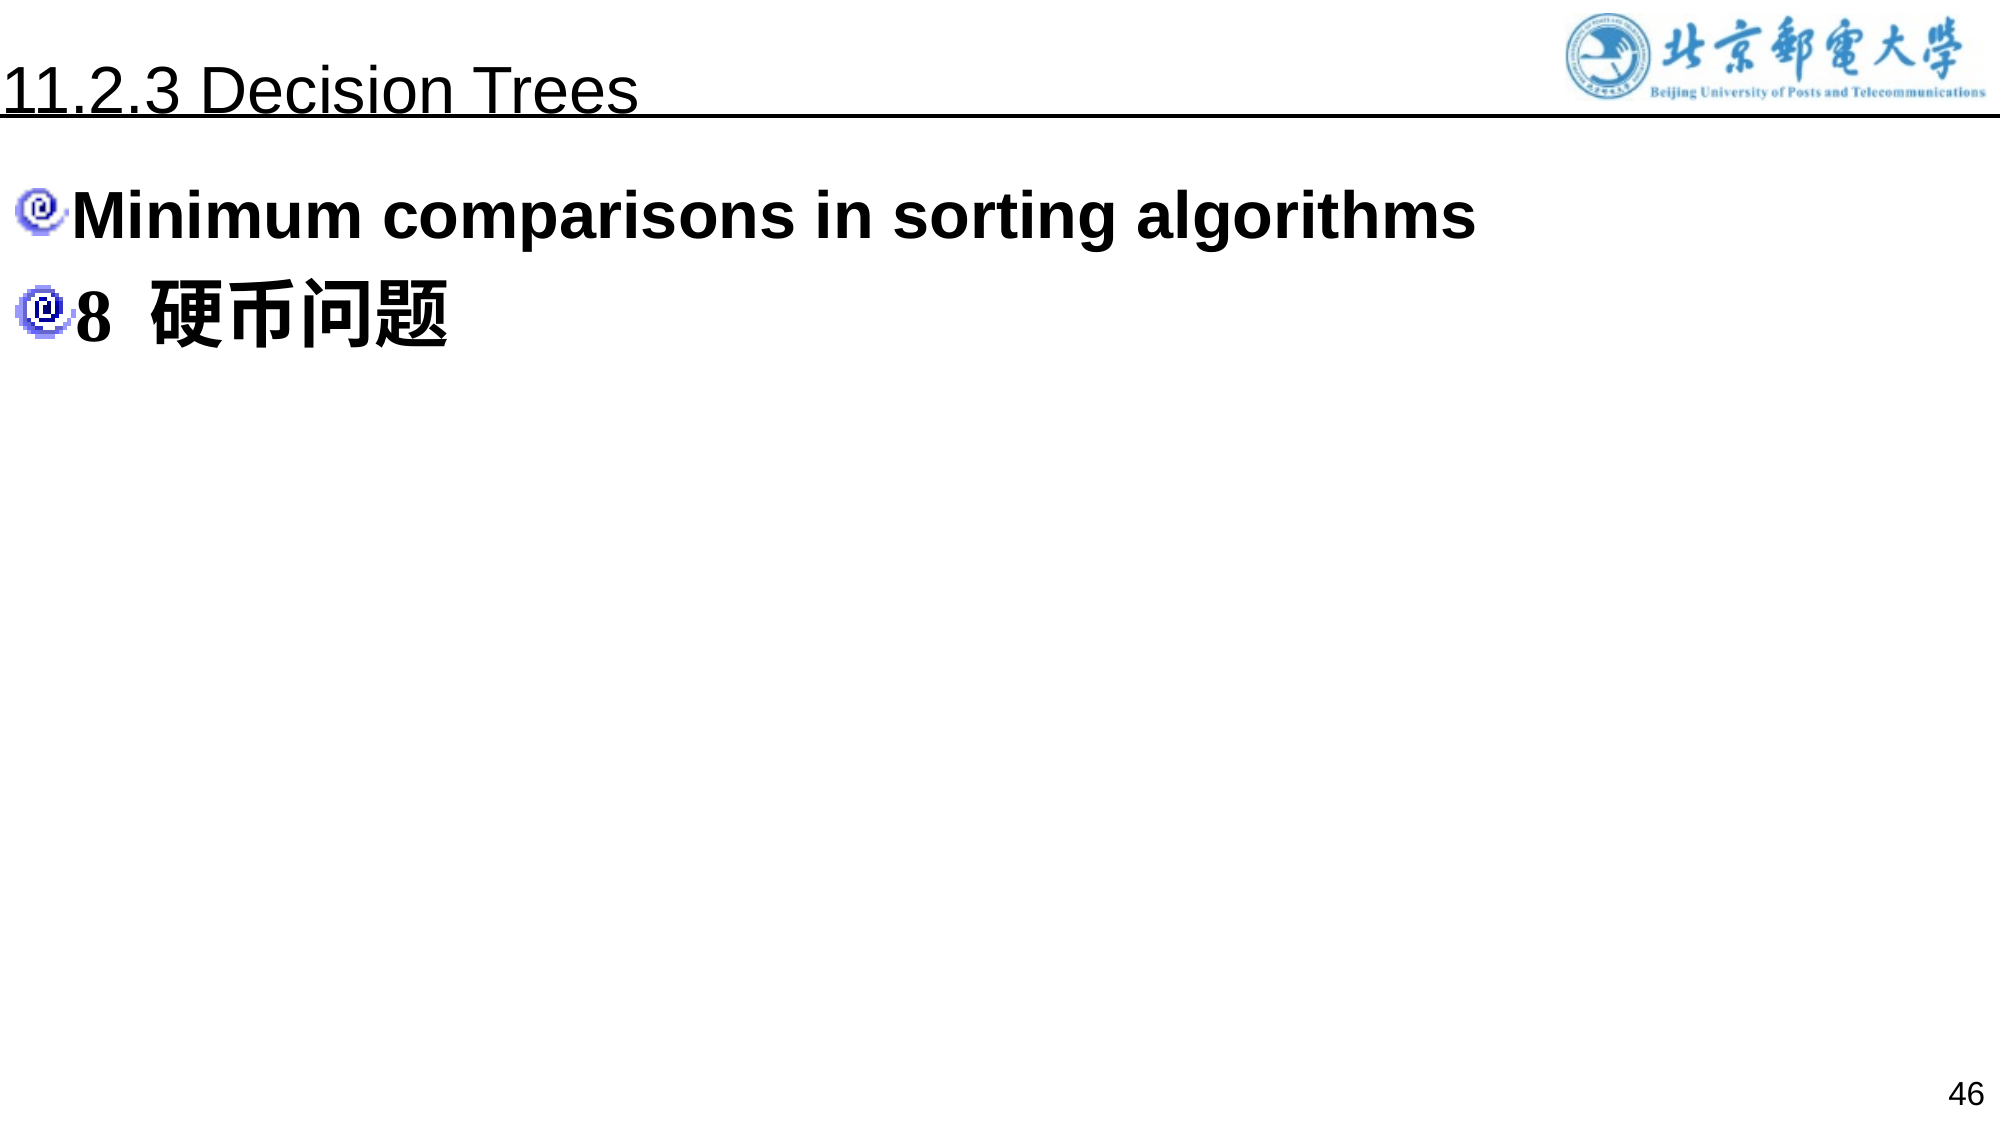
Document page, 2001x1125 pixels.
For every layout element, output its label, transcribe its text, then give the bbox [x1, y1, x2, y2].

picture [1800, 13, 1988, 101]
list Minimum comparisons in sorting algorithms 8 硬币问题 [0, 164, 1800, 907]
picture [15, 285, 76, 339]
picture [15, 188, 69, 236]
text_box 11.2.3 Decision Trees [0, 0, 1800, 135]
